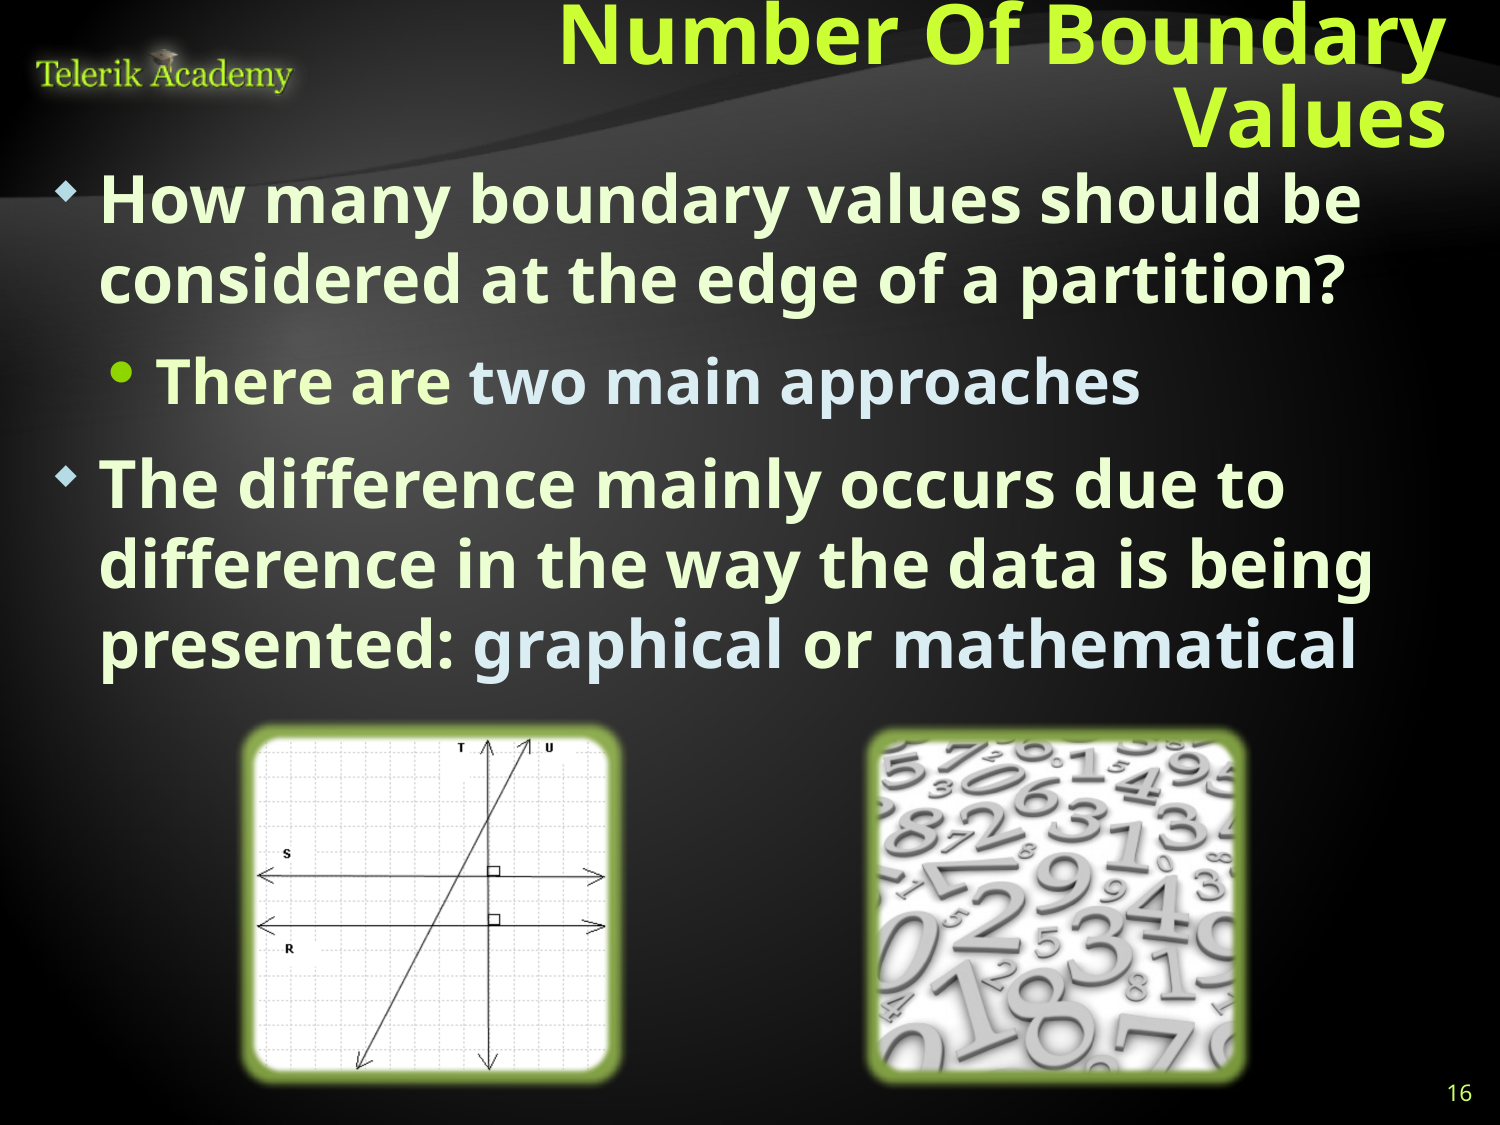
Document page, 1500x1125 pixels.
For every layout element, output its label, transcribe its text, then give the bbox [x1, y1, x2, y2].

slide_number 16 [1412, 1074, 1488, 1113]
list How many boundary values should be considered at the edge of a partition? There are two main approaches The difference mainly occurs due to difference in the way the data is being presented: graphical or mathematical [37, 149, 1463, 1100]
picture [0, 0, 1500, 1125]
title Number Of Boundary Values [300, 12, 1463, 149]
